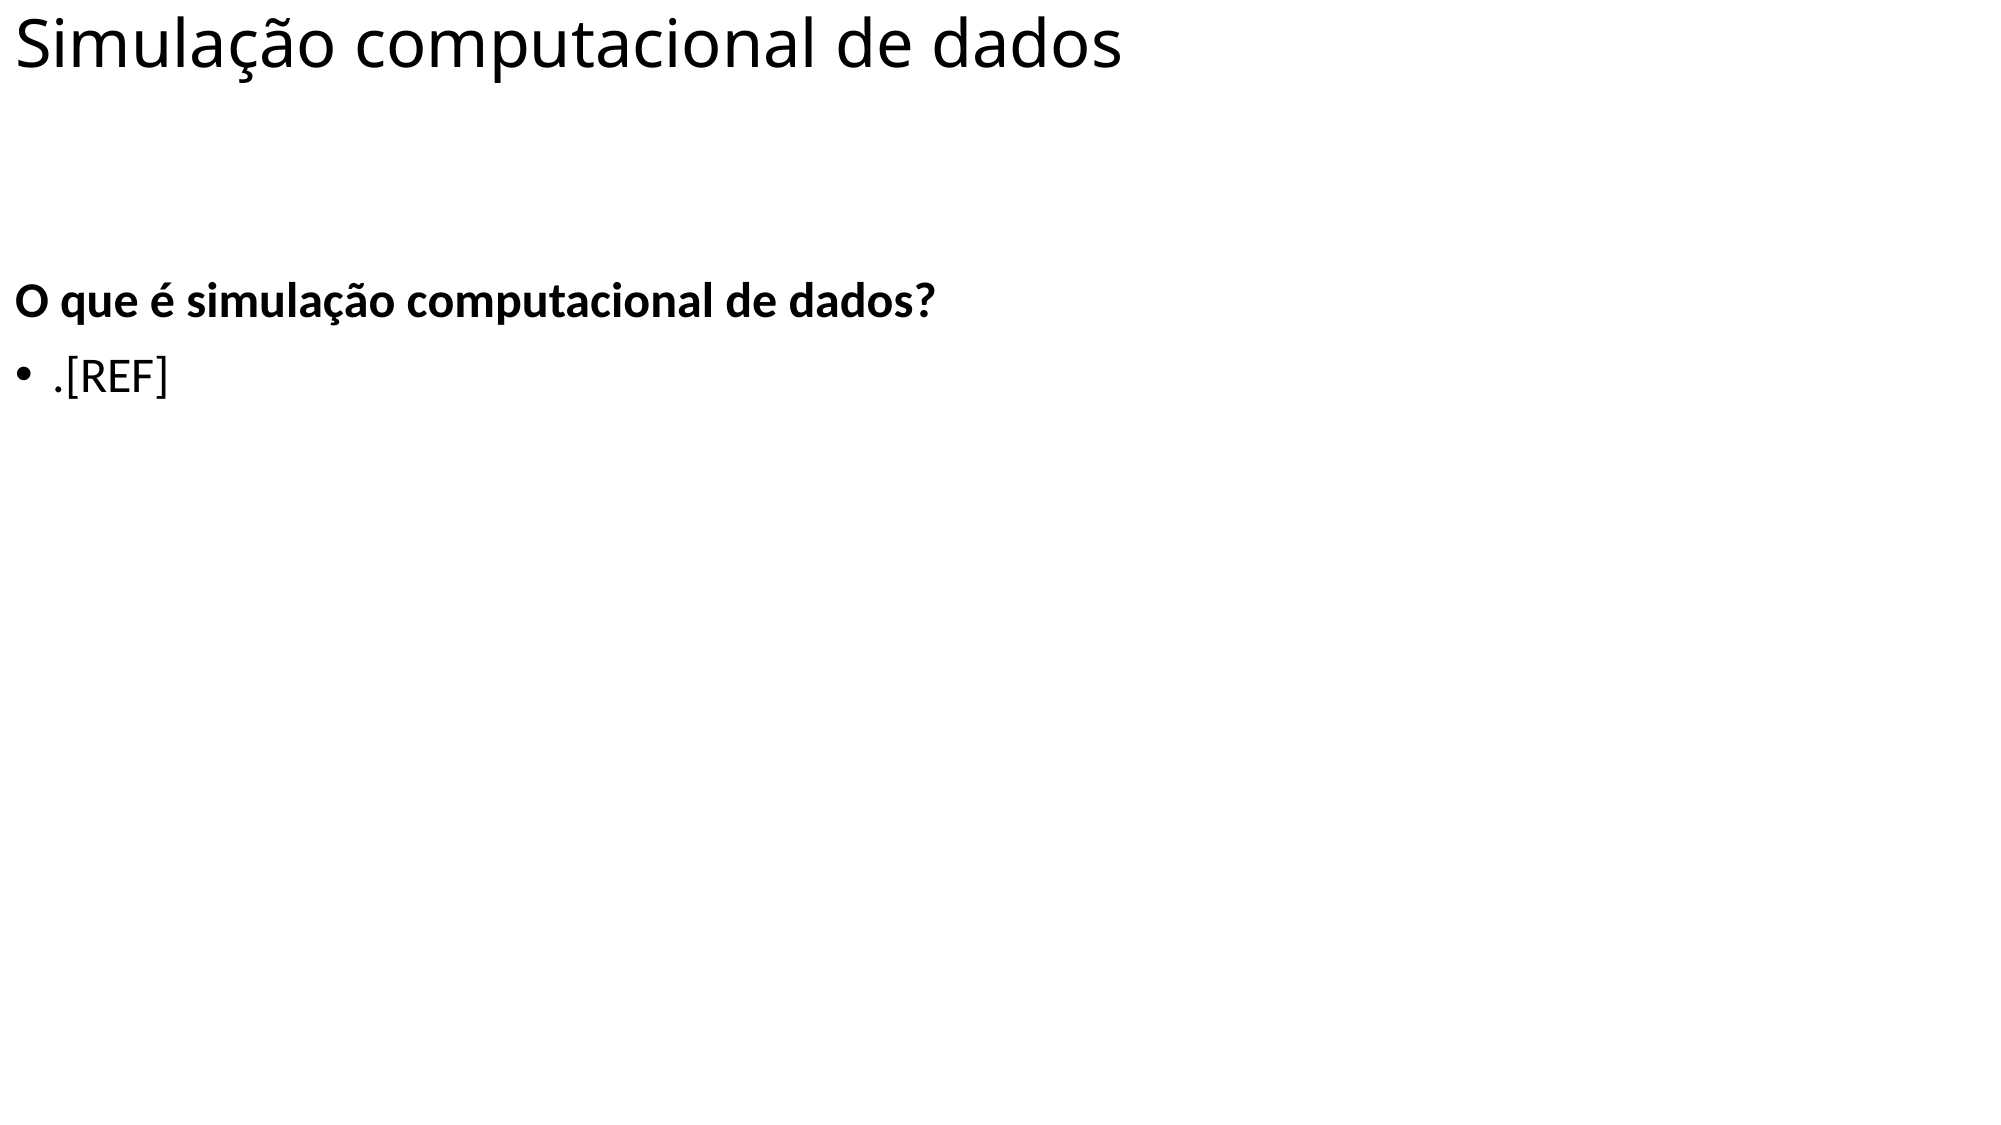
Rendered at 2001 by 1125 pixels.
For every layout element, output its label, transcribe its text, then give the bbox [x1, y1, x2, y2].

title Simulação computacional de dados [0, 2, 1725, 112]
list O que é simulação computacional de dados? .[REF] [0, 144, 2000, 993]
